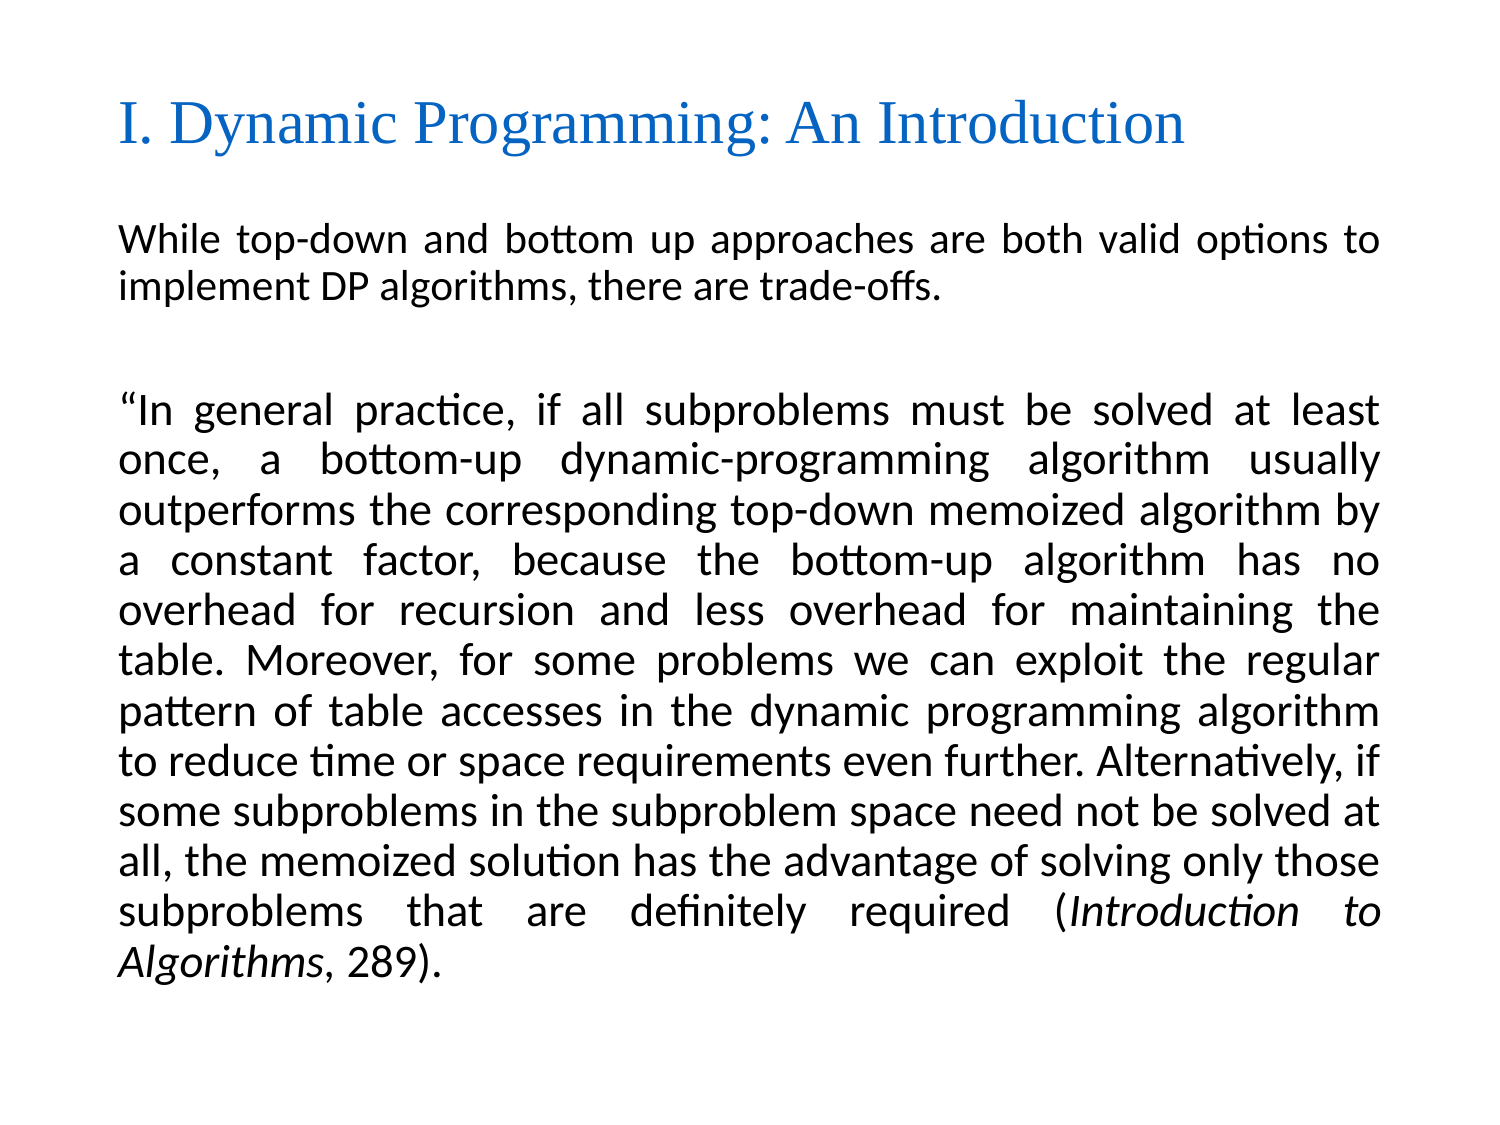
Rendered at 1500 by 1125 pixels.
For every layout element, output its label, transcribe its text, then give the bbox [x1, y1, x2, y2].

list While top-down and bottom up approaches are both valid options to implement DP algorithms, there are trade-offs. “In general practice, if all subproblems must be solved at least once, a bottom-up dynamic-programming algorithm usually outperforms the corresponding top-down memoized algorithm by a constant factor, because the bottom-up algorithm has no overhead for recursion and less overhead for maintaining the table. Moreover, for some problems we can exploit the regular pattern of table accesses in the dynamic programming algorithm to reduce time or space requirements even further. Alternatively, if some subproblems in the subproblem space need not be solved at all, the memoized solution has the advantage of solving only those subproblems that are definitely required (Introduction to Algorithms, 289). [103, 208, 1397, 1014]
title I. Dynamic Programming: An Introduction [103, 59, 1397, 188]
